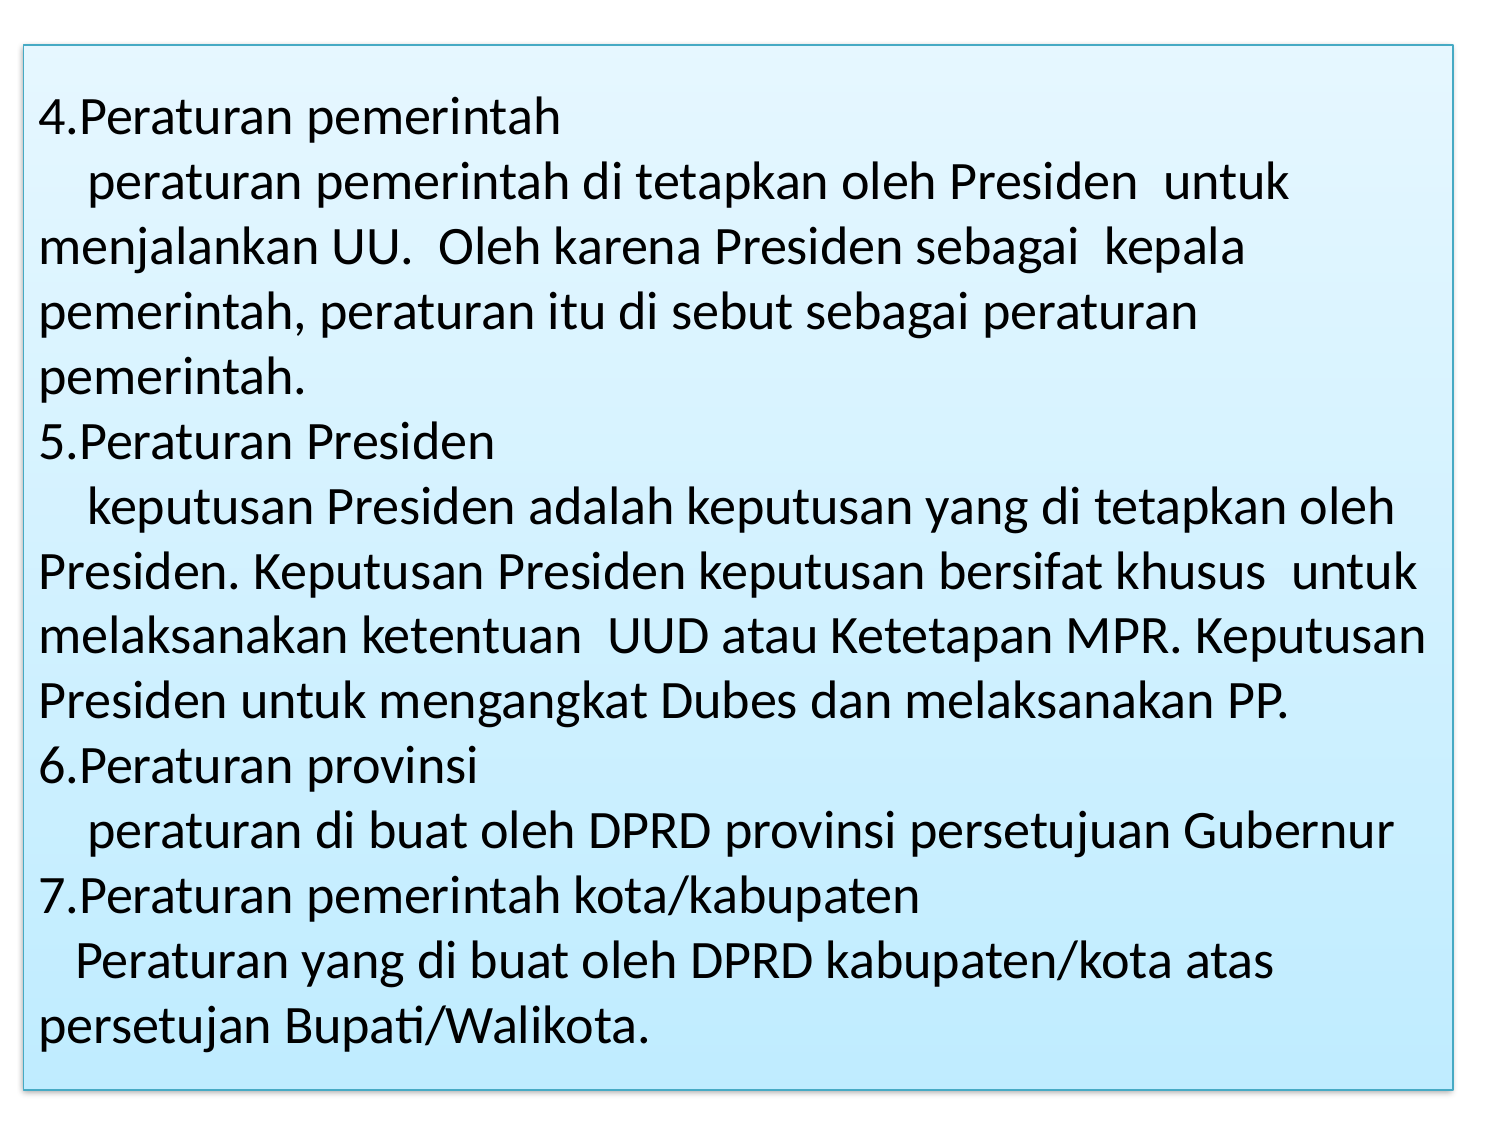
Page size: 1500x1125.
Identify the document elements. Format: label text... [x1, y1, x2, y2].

title 4.Peraturan pemerintah peraturan pemerintah di tetapkan oleh Presiden untuk menjalankan UU. Oleh karena Presiden sebagai kepala pemerintah, peraturan itu di sebut sebagai peraturan pemerintah. 5.Peraturan Presiden keputusan Presiden adalah keputusan yang di tetapkan oleh Presiden. Keputusan Presiden keputusan bersifat khusus untuk melaksanakan ketentuan UUD atau Ketetapan MPR. Keputusan Presiden untuk mengangkat Dubes dan melaksanakan PP. 6.Peraturan provinsi peraturan di buat oleh DPRD provinsi persetujuan Gubernur 7.Peraturan pemerintah kota/kabupaten Peraturan yang di buat oleh DPRD kabupaten/kota atas persetujan Bupati/Walikota. [23, 44, 1454, 1091]
